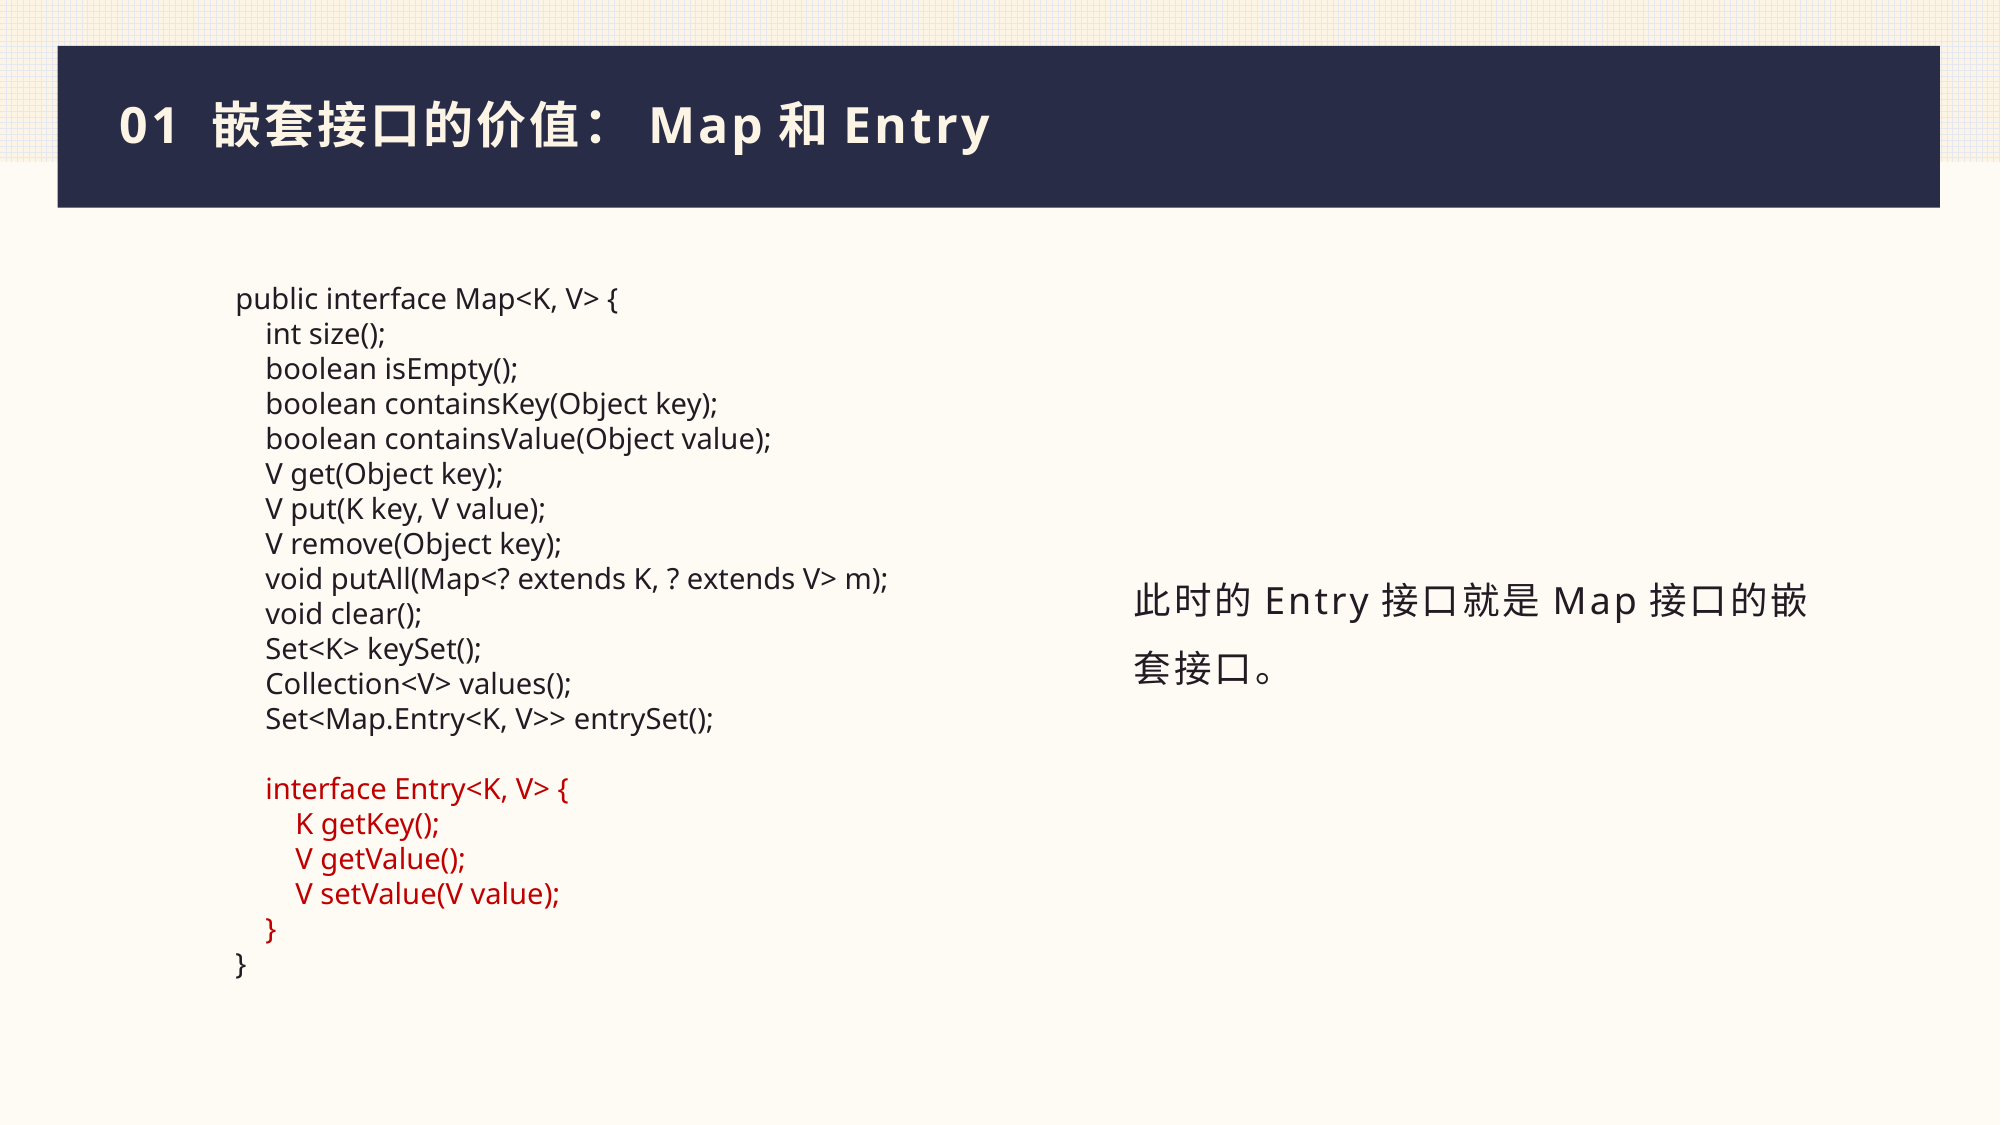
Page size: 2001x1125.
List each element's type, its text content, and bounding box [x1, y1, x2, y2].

text_box 此时的Entry接口就是Map接口的嵌套接口。 [1118, 547, 1850, 722]
text_box public interface Map<K, V> { int size(); boolean isEmpty(); boolean containsKey(Object key); boolean containsValue(Object value); V get(Object key); V put(K key, V value); V remove(Object key); void putAll(Map<? extends K, ? extends V> m); void clear(); Set<K> keySet(); Collection<V> values(); Set<Map.Entry<K, V>> entrySet(); interface Entry<K, V> { K getKey(); V getValue(); V setValue(V value); } } [220, 273, 1271, 988]
title 01 嵌套接口的价值：Map和Entry [104, 79, 1894, 176]
